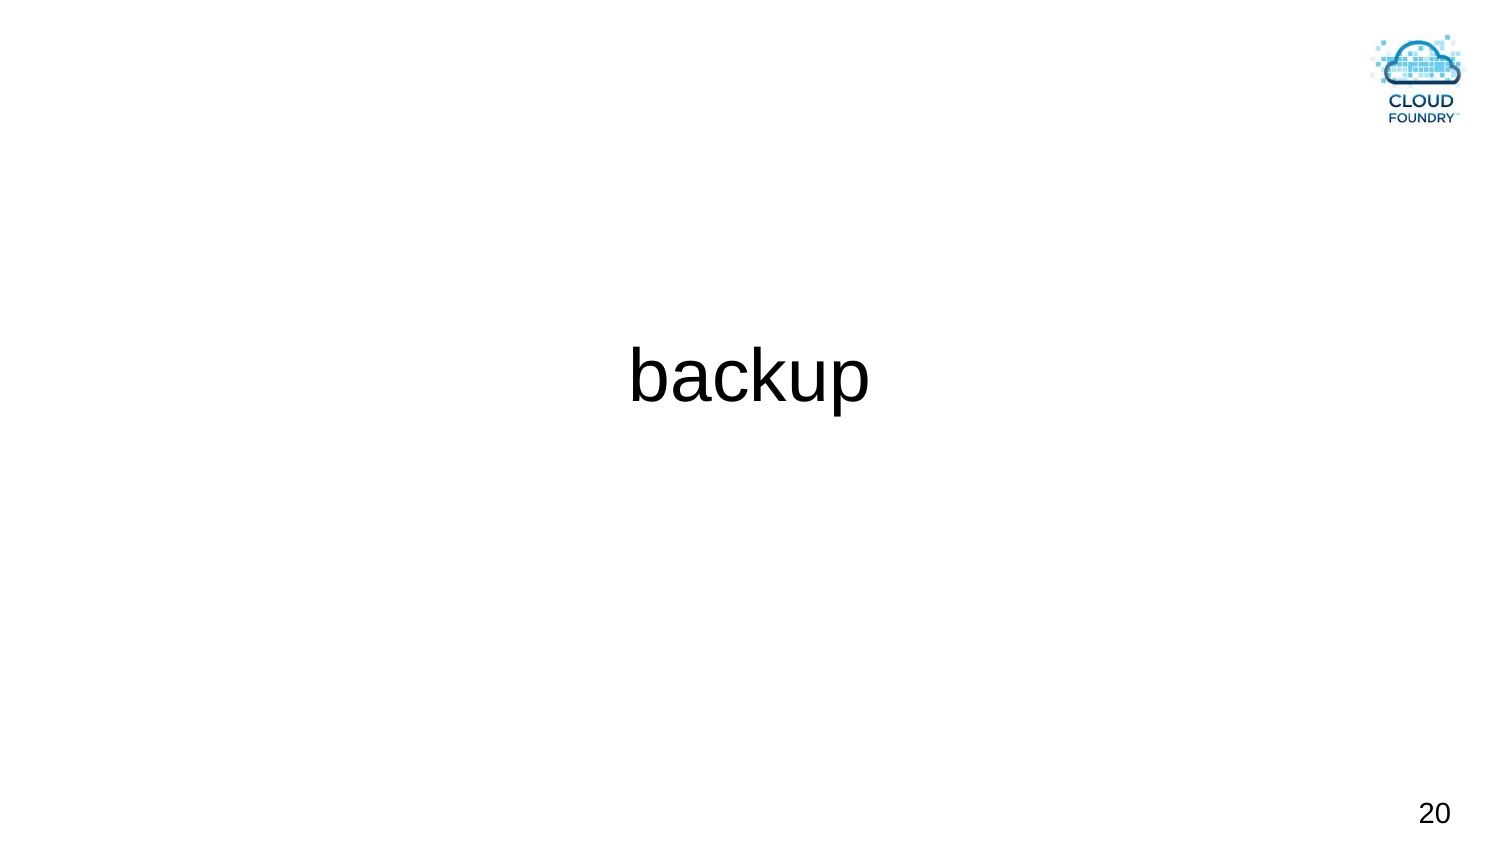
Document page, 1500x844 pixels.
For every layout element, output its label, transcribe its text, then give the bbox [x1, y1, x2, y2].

list backup [75, 311, 1425, 532]
picture [1365, 24, 1476, 135]
slide_number ‹#› [1403, 779, 1494, 844]
